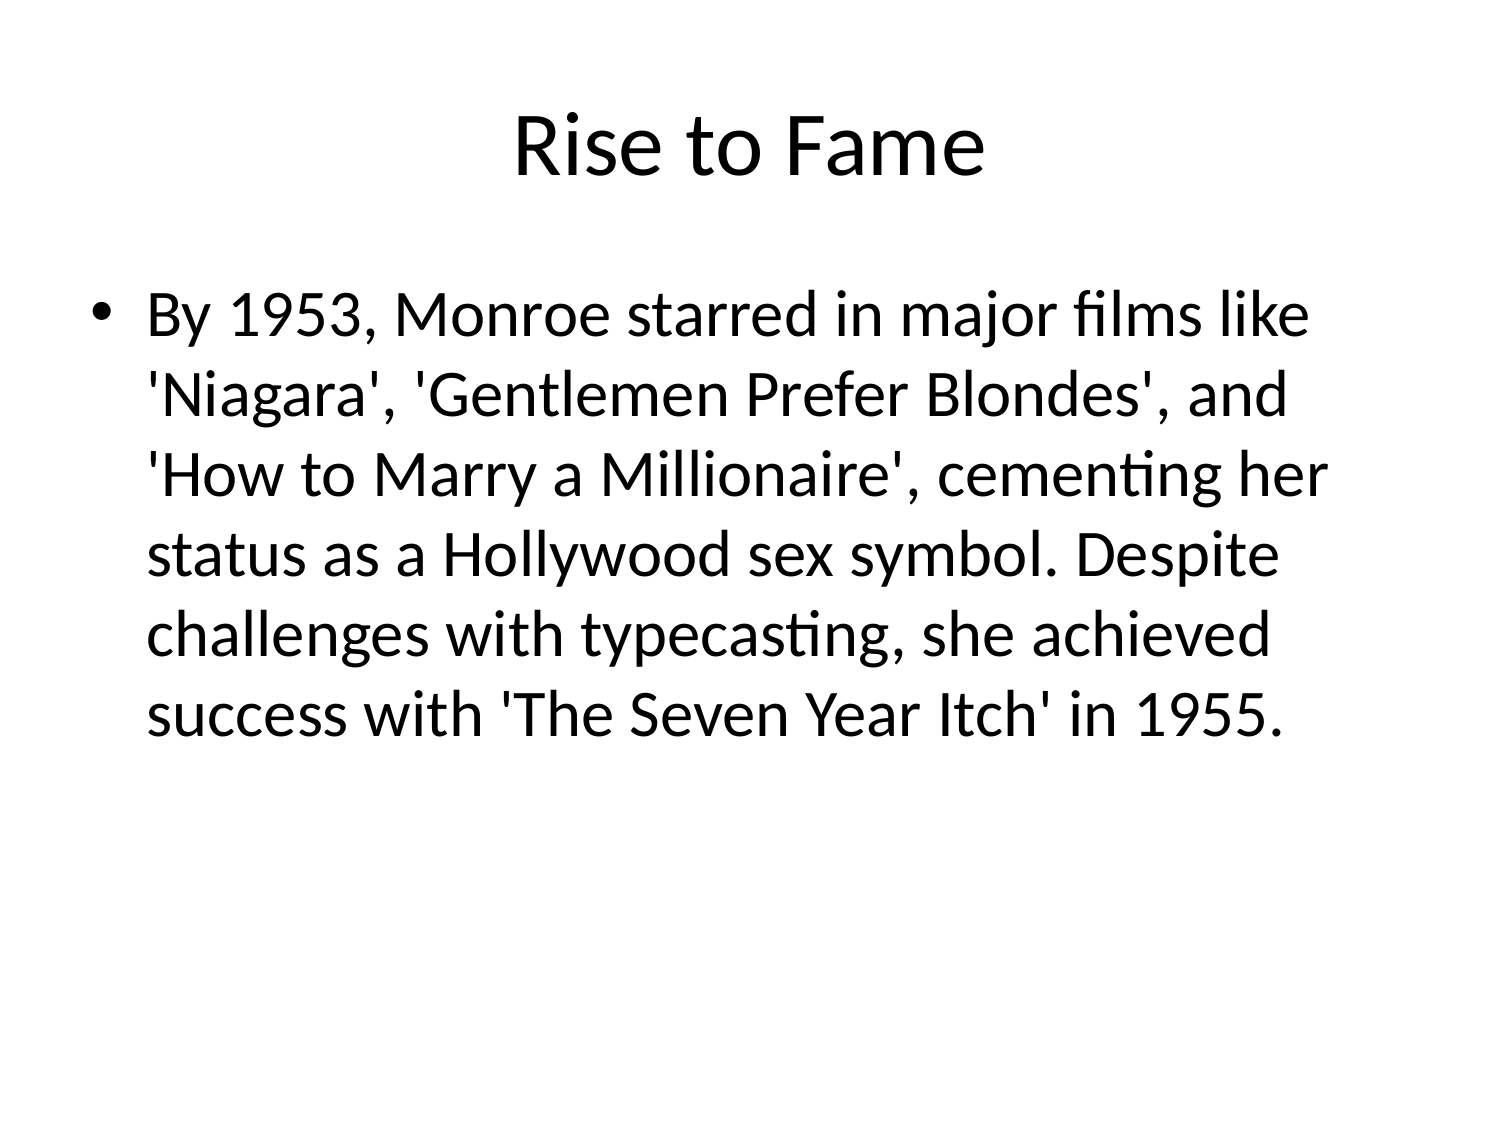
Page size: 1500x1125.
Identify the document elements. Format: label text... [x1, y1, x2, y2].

title Rise to Fame [75, 45, 1425, 233]
list By 1953, Monroe starred in major films like 'Niagara', 'Gentlemen Prefer Blondes', and 'How to Marry a Millionaire', cementing her status as a Hollywood sex symbol. Despite challenges with typecasting, she achieved success with 'The Seven Year Itch' in 1955. [75, 262, 1425, 1005]
